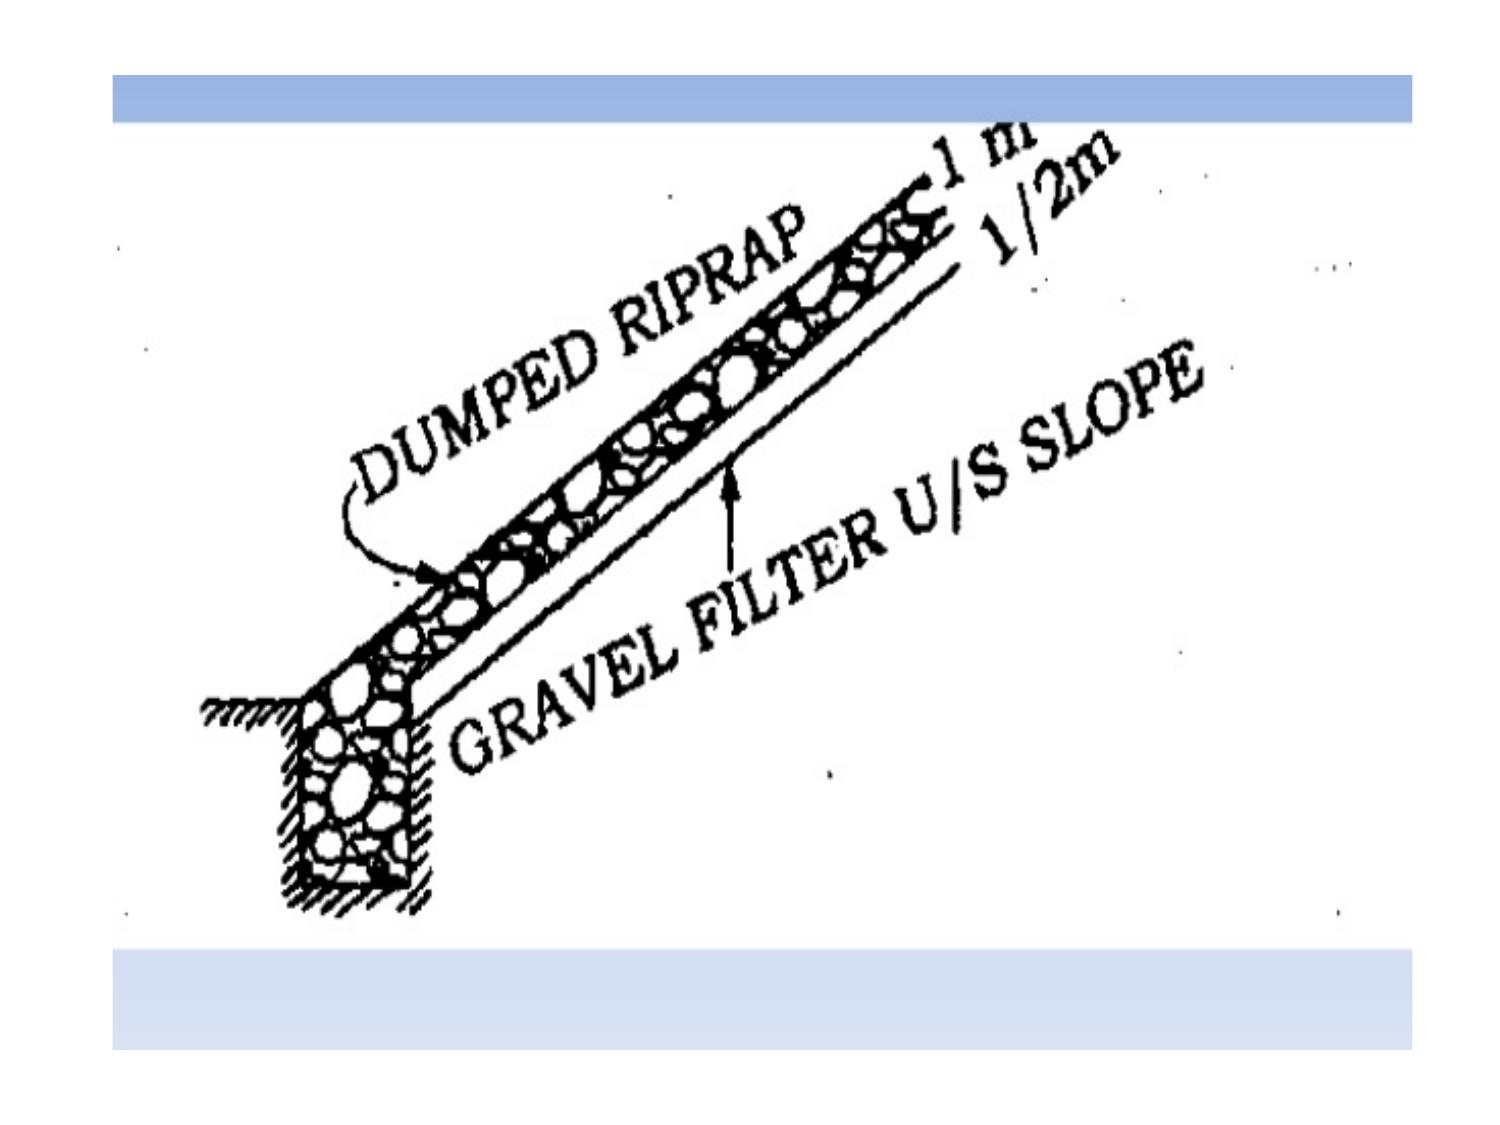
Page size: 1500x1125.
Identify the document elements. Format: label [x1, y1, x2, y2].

list [112, 74, 1413, 1051]
